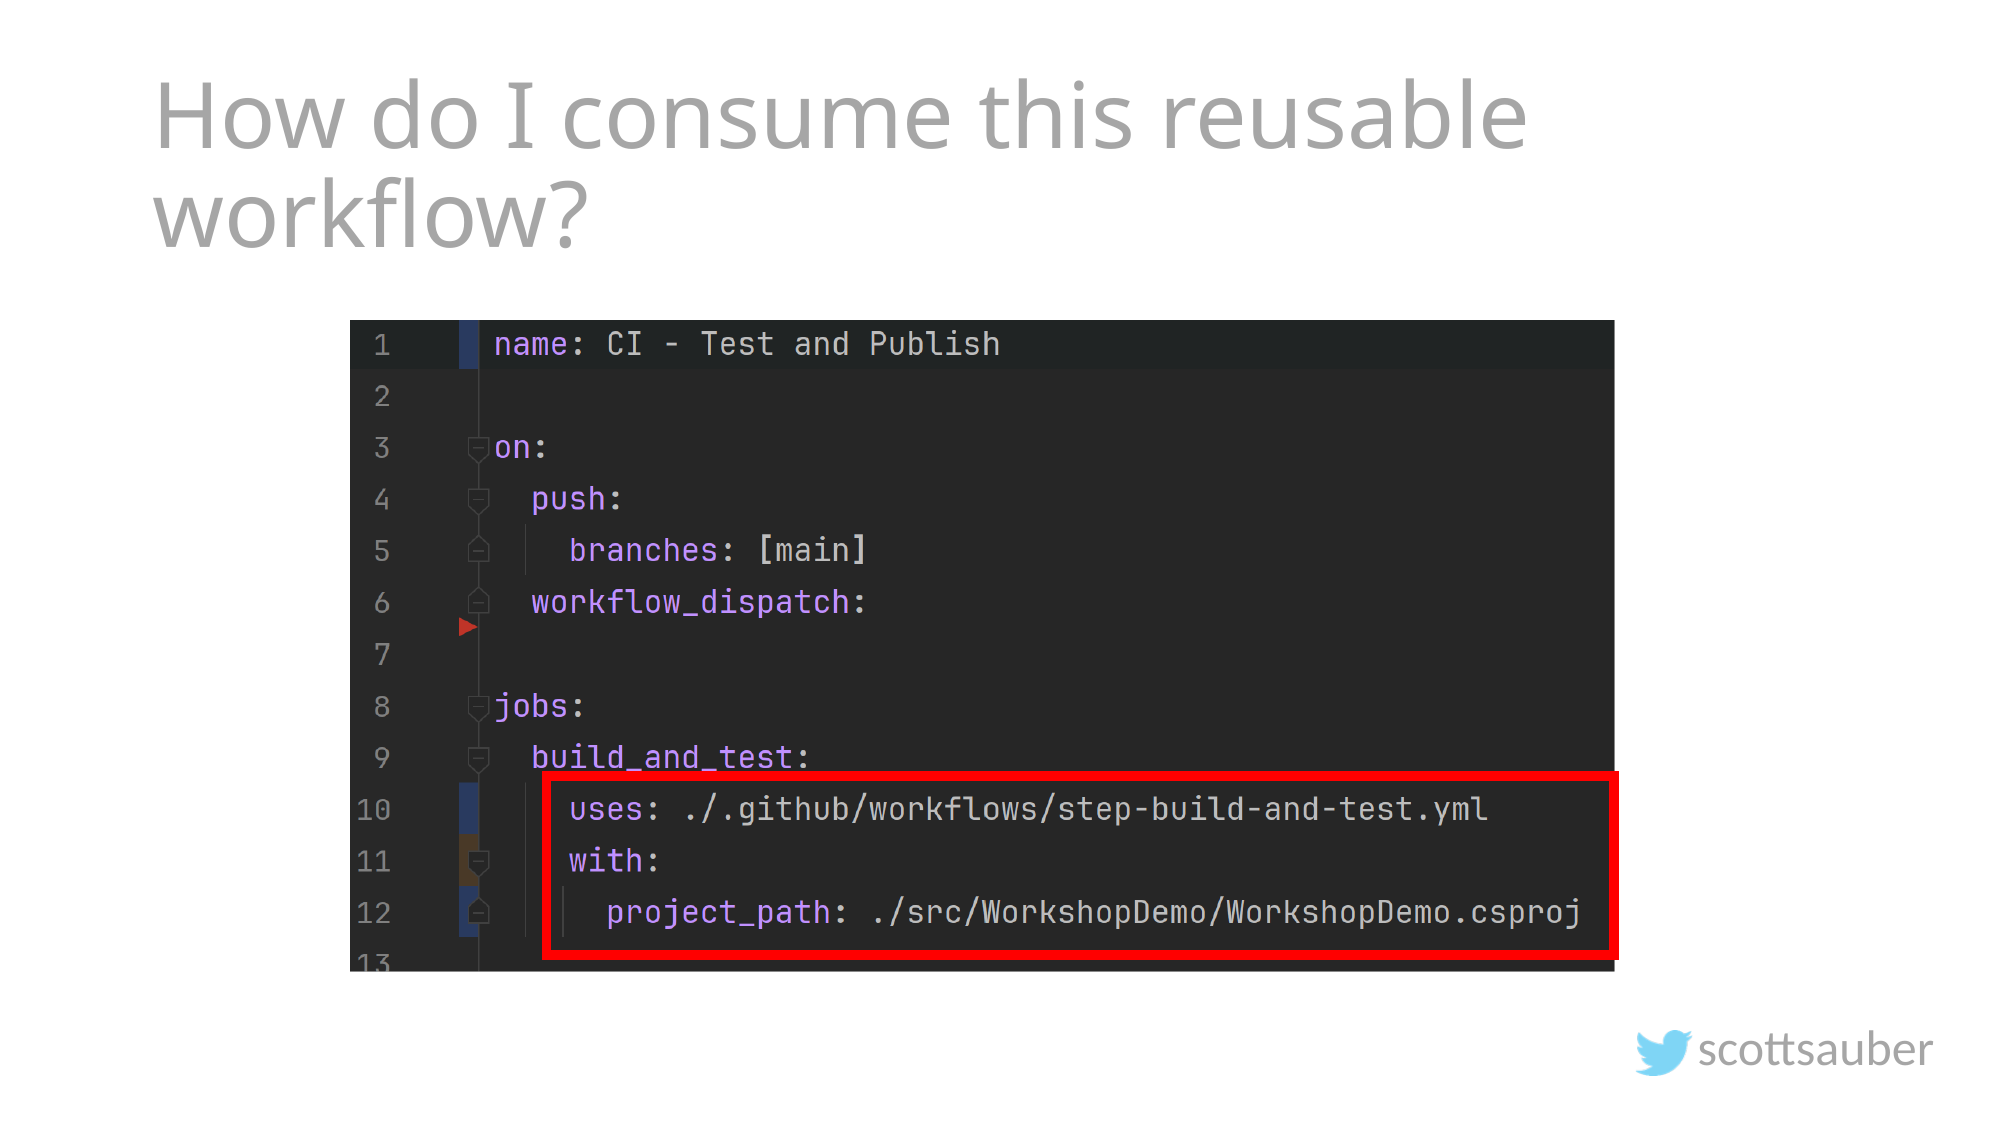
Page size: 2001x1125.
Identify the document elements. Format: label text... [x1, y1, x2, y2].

picture [349, 320, 1615, 972]
title How do I consume this reusable workflow? [137, 59, 1863, 278]
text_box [1635, 1014, 1986, 1093]
